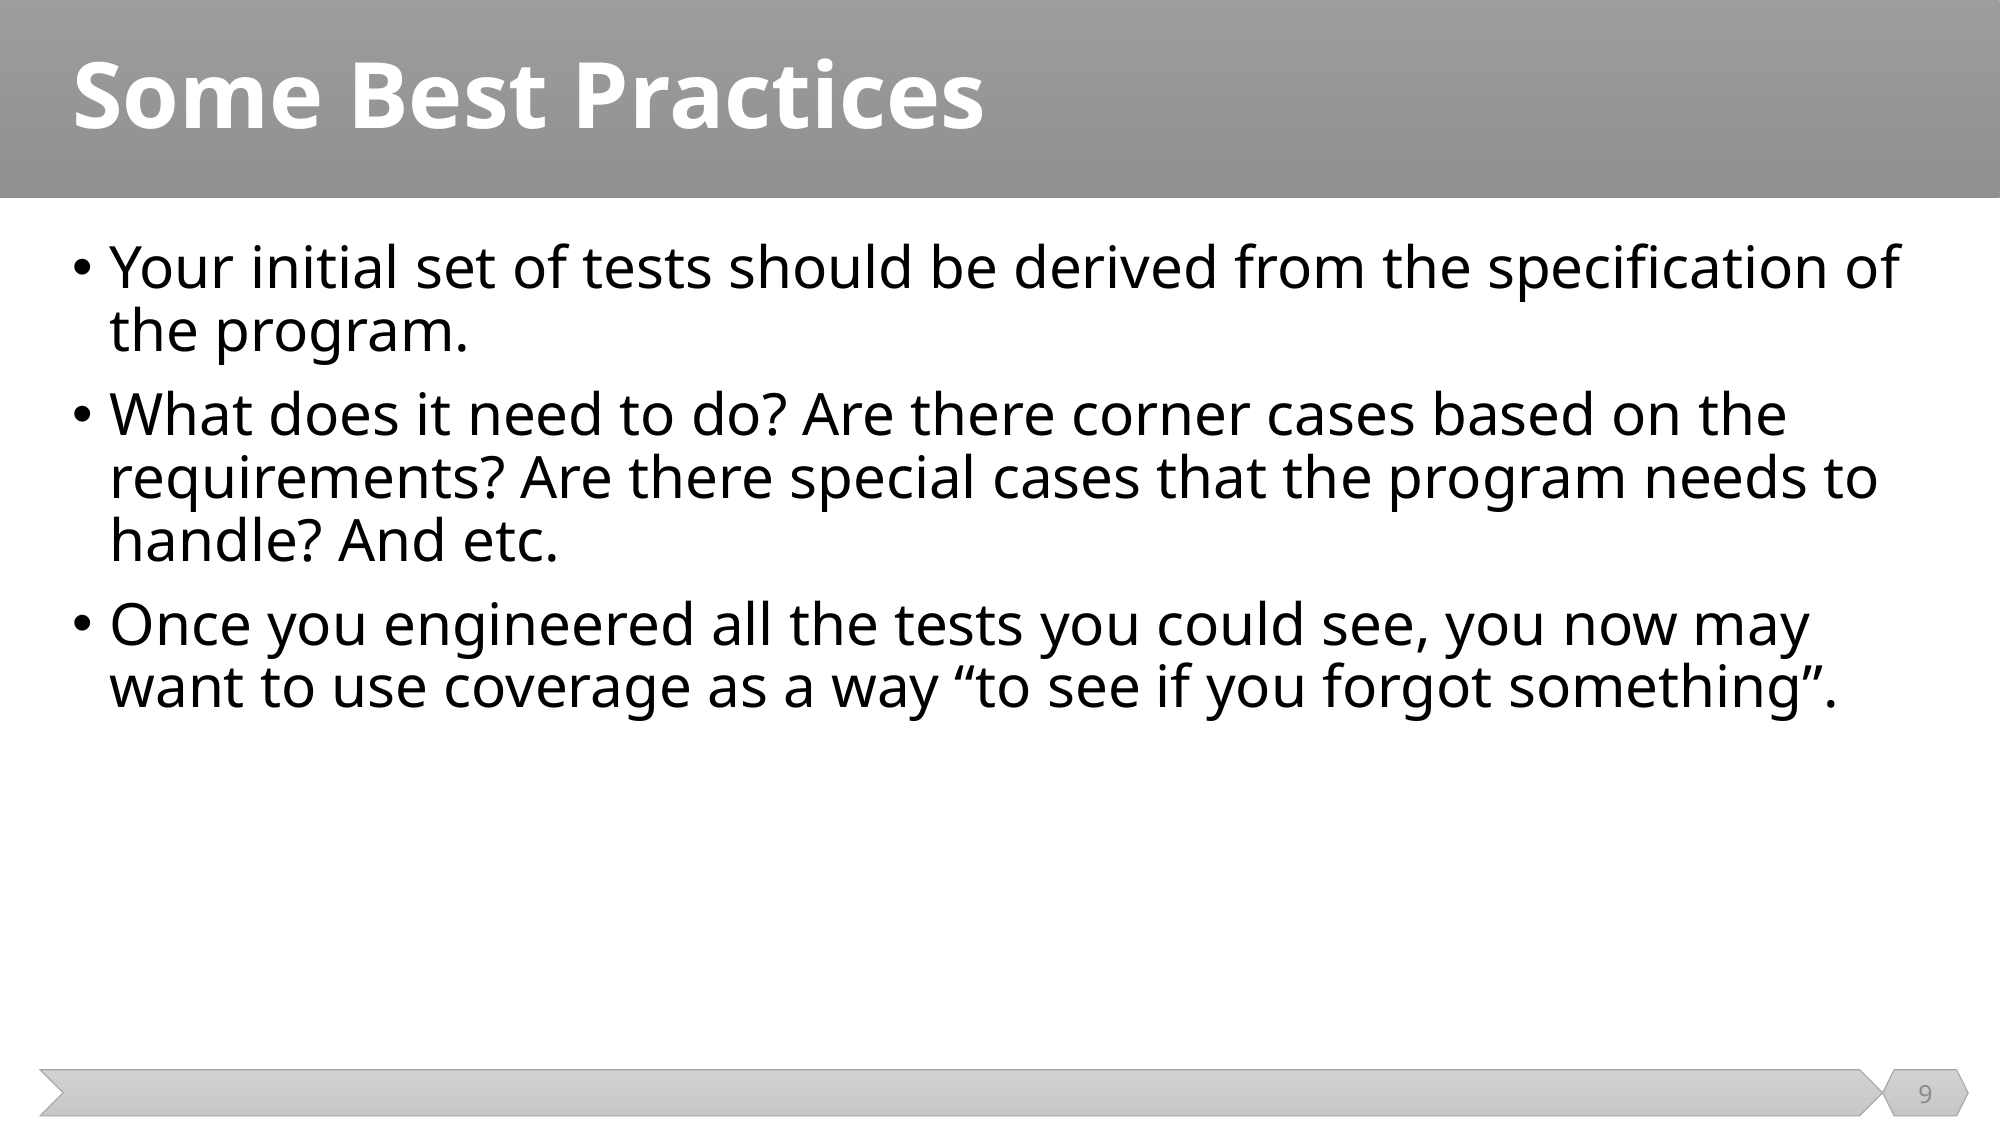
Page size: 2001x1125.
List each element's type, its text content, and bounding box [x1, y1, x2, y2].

title Some Best Practices [56, 0, 1969, 199]
slide_number 9 [1882, 1065, 1969, 1125]
list Your initial set of tests should be derived from the specification of the program. What does it need to do? Are there corner cases based on the requirements? Are there special cases that the program needs to handle? And etc. Once you engineered all the tests you could see, you now may want to use coverage as a way “to see if you forgot something”. [56, 230, 1969, 1010]
